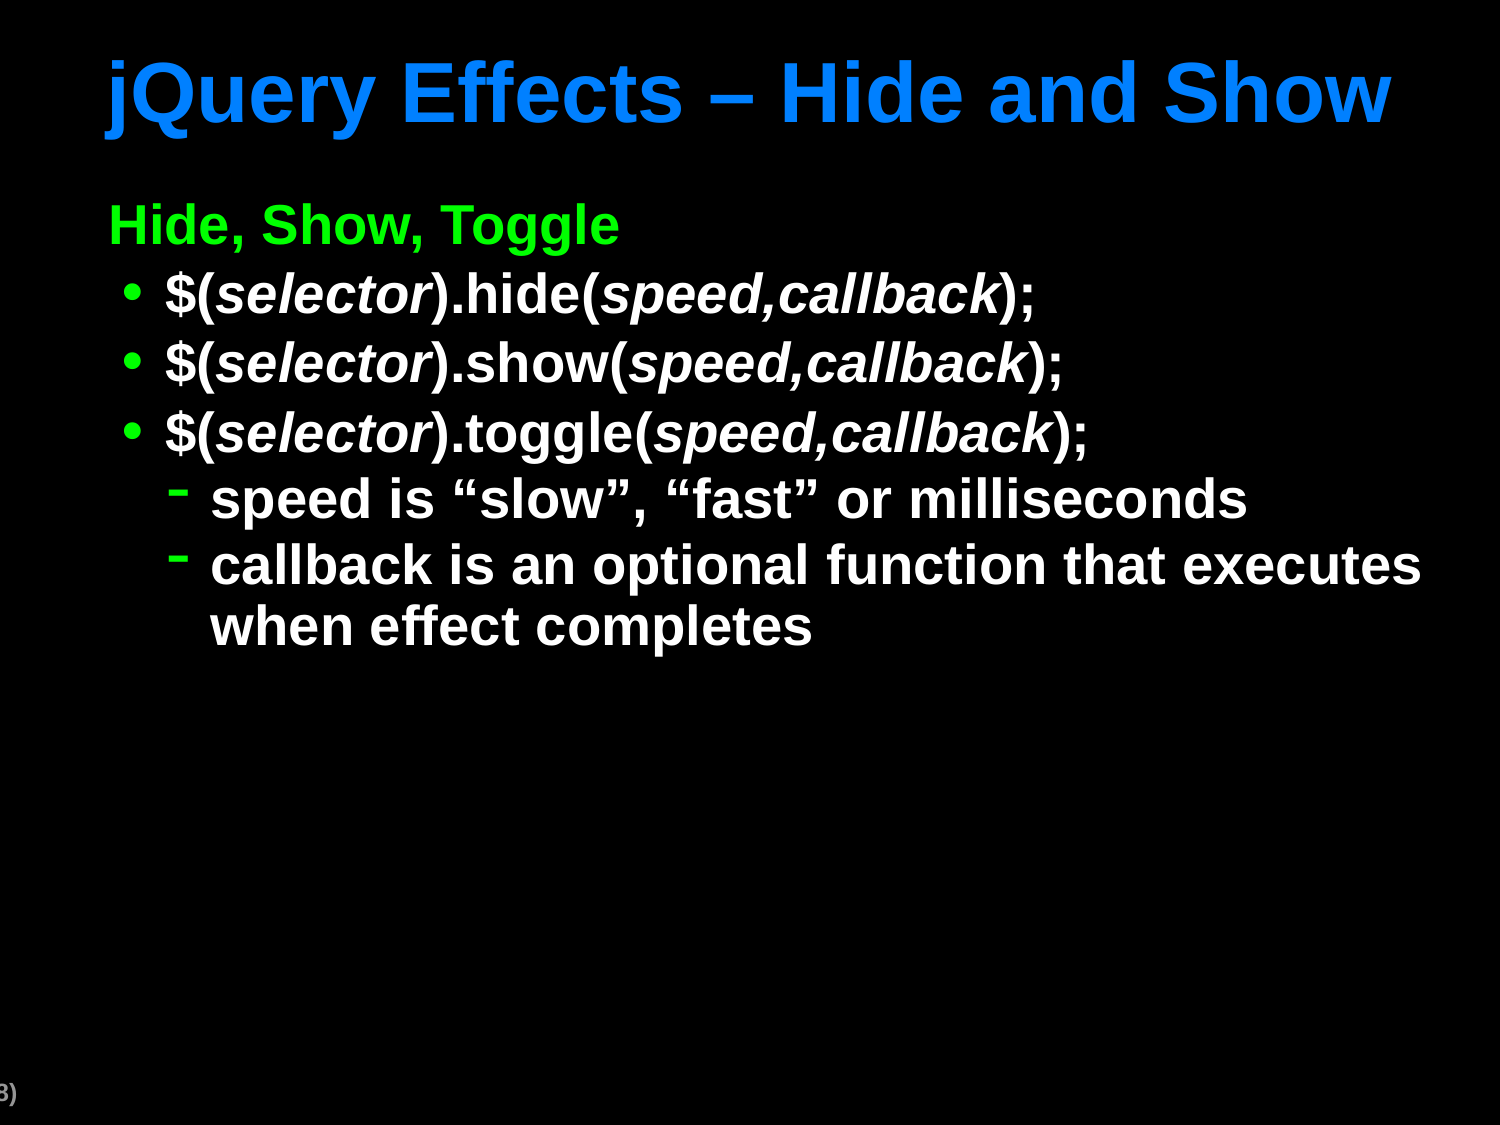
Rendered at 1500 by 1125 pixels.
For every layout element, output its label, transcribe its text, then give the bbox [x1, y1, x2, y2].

list Hide, Show, Toggle $(selector).hide(speed,callback); $(selector).show(speed,callback); $(selector).toggle(speed,callback); speed is “slow”, “fast” or milliseconds callback is an optional function that executes when effect completes [60, 185, 1452, 1037]
title jQuery Effects – Hide and Show [0, 24, 1500, 166]
